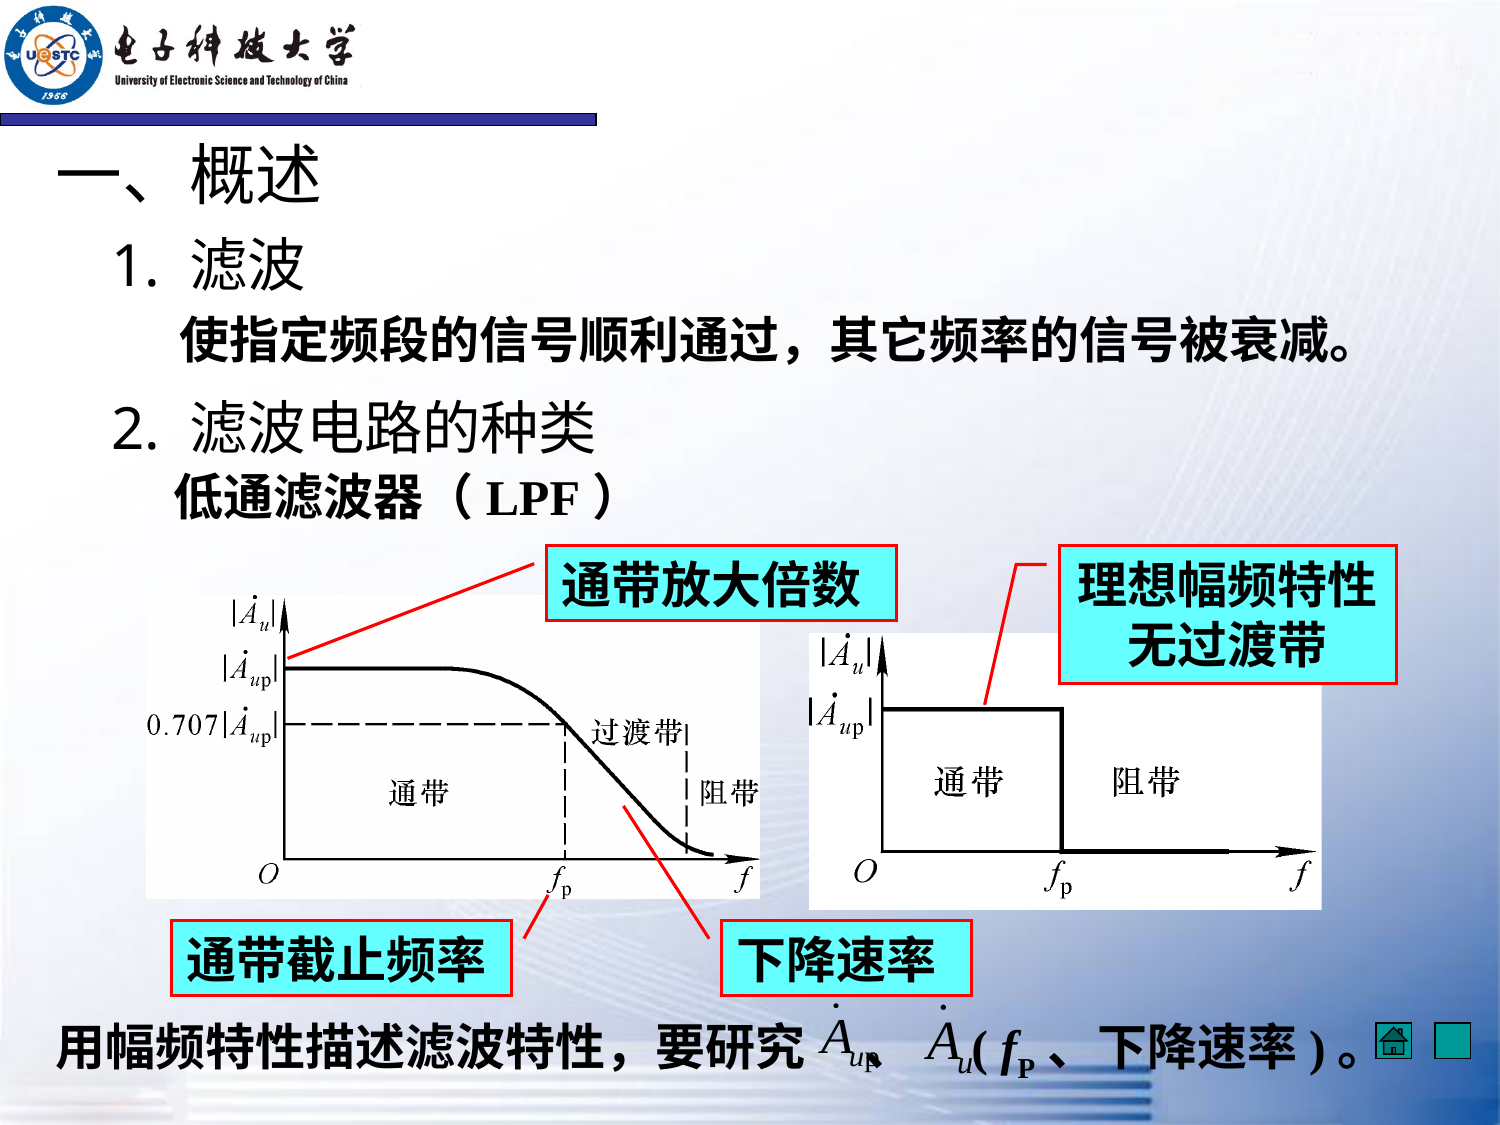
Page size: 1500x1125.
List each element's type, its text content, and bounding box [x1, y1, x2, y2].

text_box 通带放大倍数 [546, 545, 897, 621]
text_box 通带截止频率 [171, 920, 512, 987]
text_box 理想幅频特性 无过渡带 [1059, 545, 1397, 684]
text_box 低通滤波器（LPF） [159, 458, 672, 533]
picture [0, 0, 1500, 1125]
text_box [41, 987, 1406, 1088]
text_box 下降速率 [721, 920, 972, 987]
text_box 2. 滤波电路的种类 [96, 383, 847, 469]
text_box 1. 滤波 使指定频段的信号顺利通过，其它频率的信号被衰减。 [96, 220, 1397, 376]
title 一、概述 [40, 136, 491, 209]
